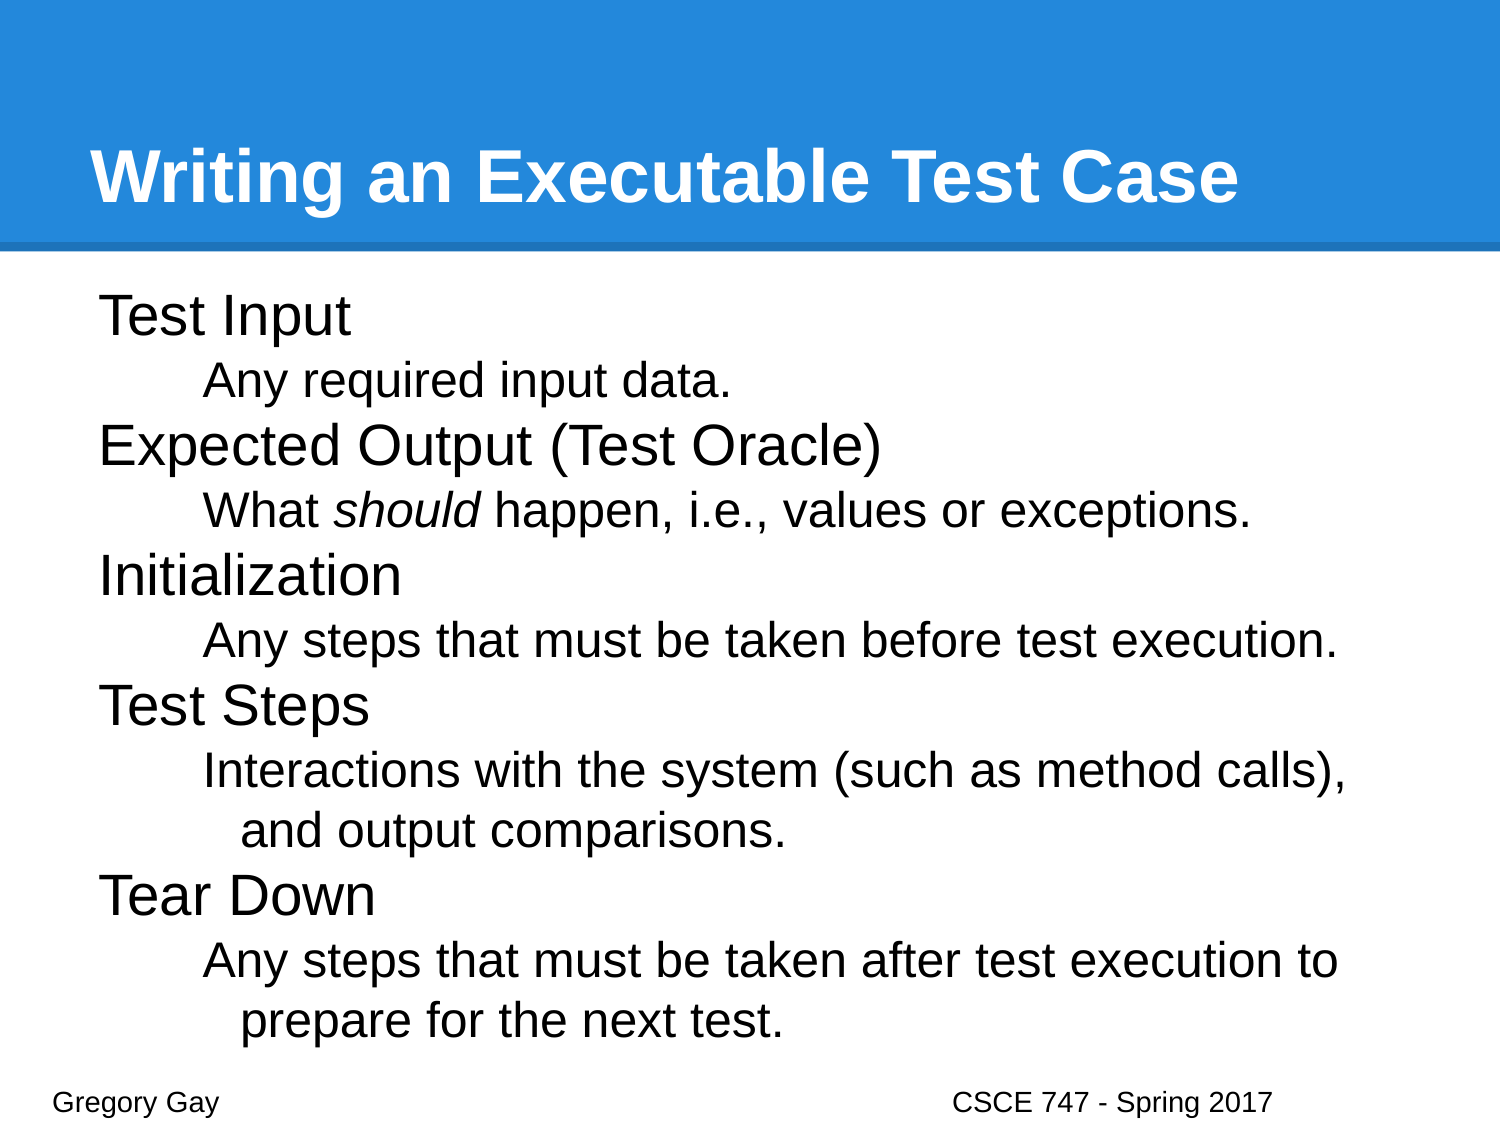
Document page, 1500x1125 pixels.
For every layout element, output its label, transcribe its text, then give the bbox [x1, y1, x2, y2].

list Test Input Any required input data. Expected Output (Test Oracle) What should happen, i.e., values or exceptions. Initialization Any steps that must be taken before test execution. Test Steps Interactions with the system (such as method calls), and output comparisons. Tear Down Any steps that must be taken after test execution to prepare for the next test. [75, 262, 1425, 1068]
title Writing an Executable Test Case [75, 45, 1425, 233]
text_box Gregory Gay CSCE 747 - Spring 2017 8 [37, 1068, 1463, 1114]
